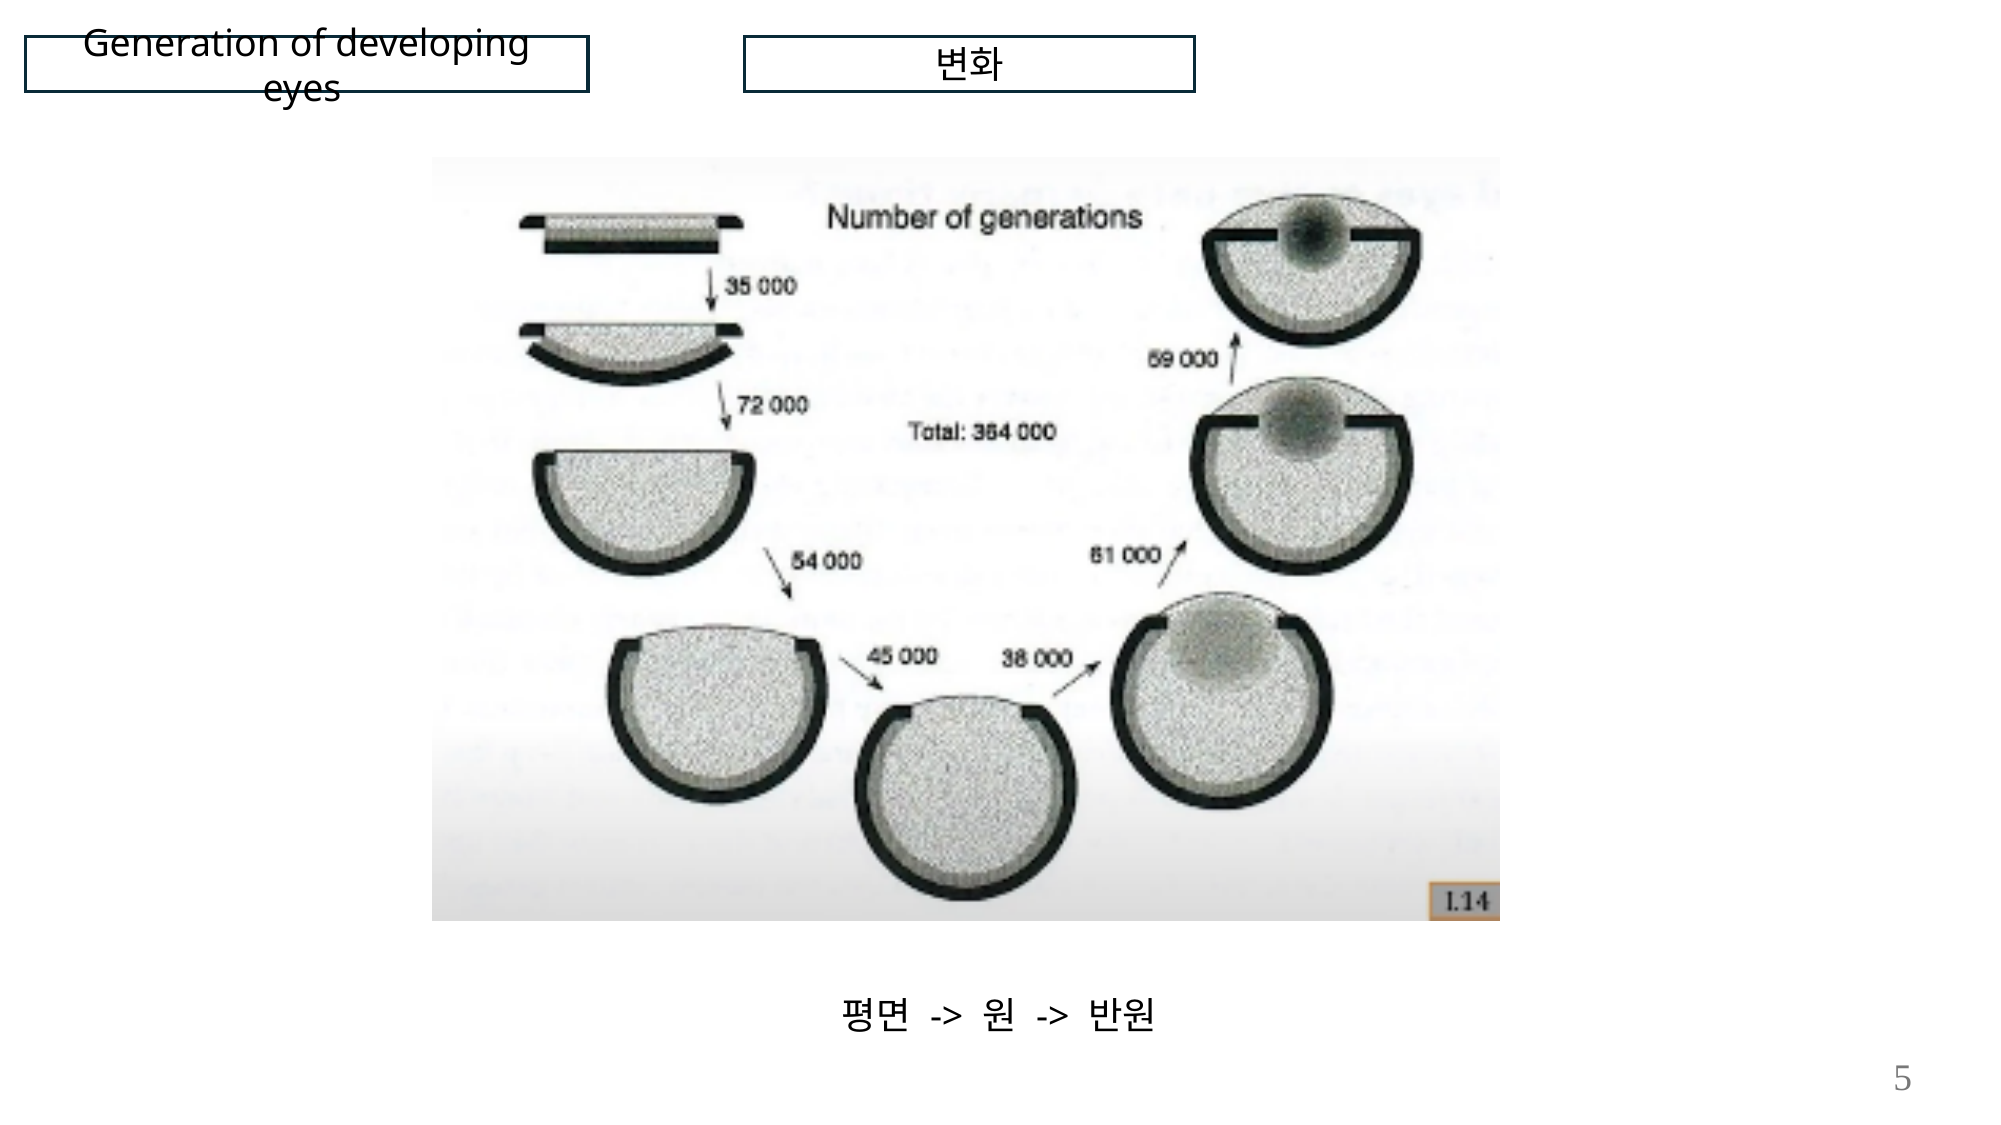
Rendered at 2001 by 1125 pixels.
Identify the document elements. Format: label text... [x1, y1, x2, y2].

slide_number 5 [1477, 1045, 1928, 1106]
text_box Generation of developing eyes [24, 35, 590, 93]
picture [431, 156, 1500, 922]
text_box 변화 [743, 35, 1196, 93]
text_box 평면 -> 원 -> 반원 [826, 984, 2000, 1045]
